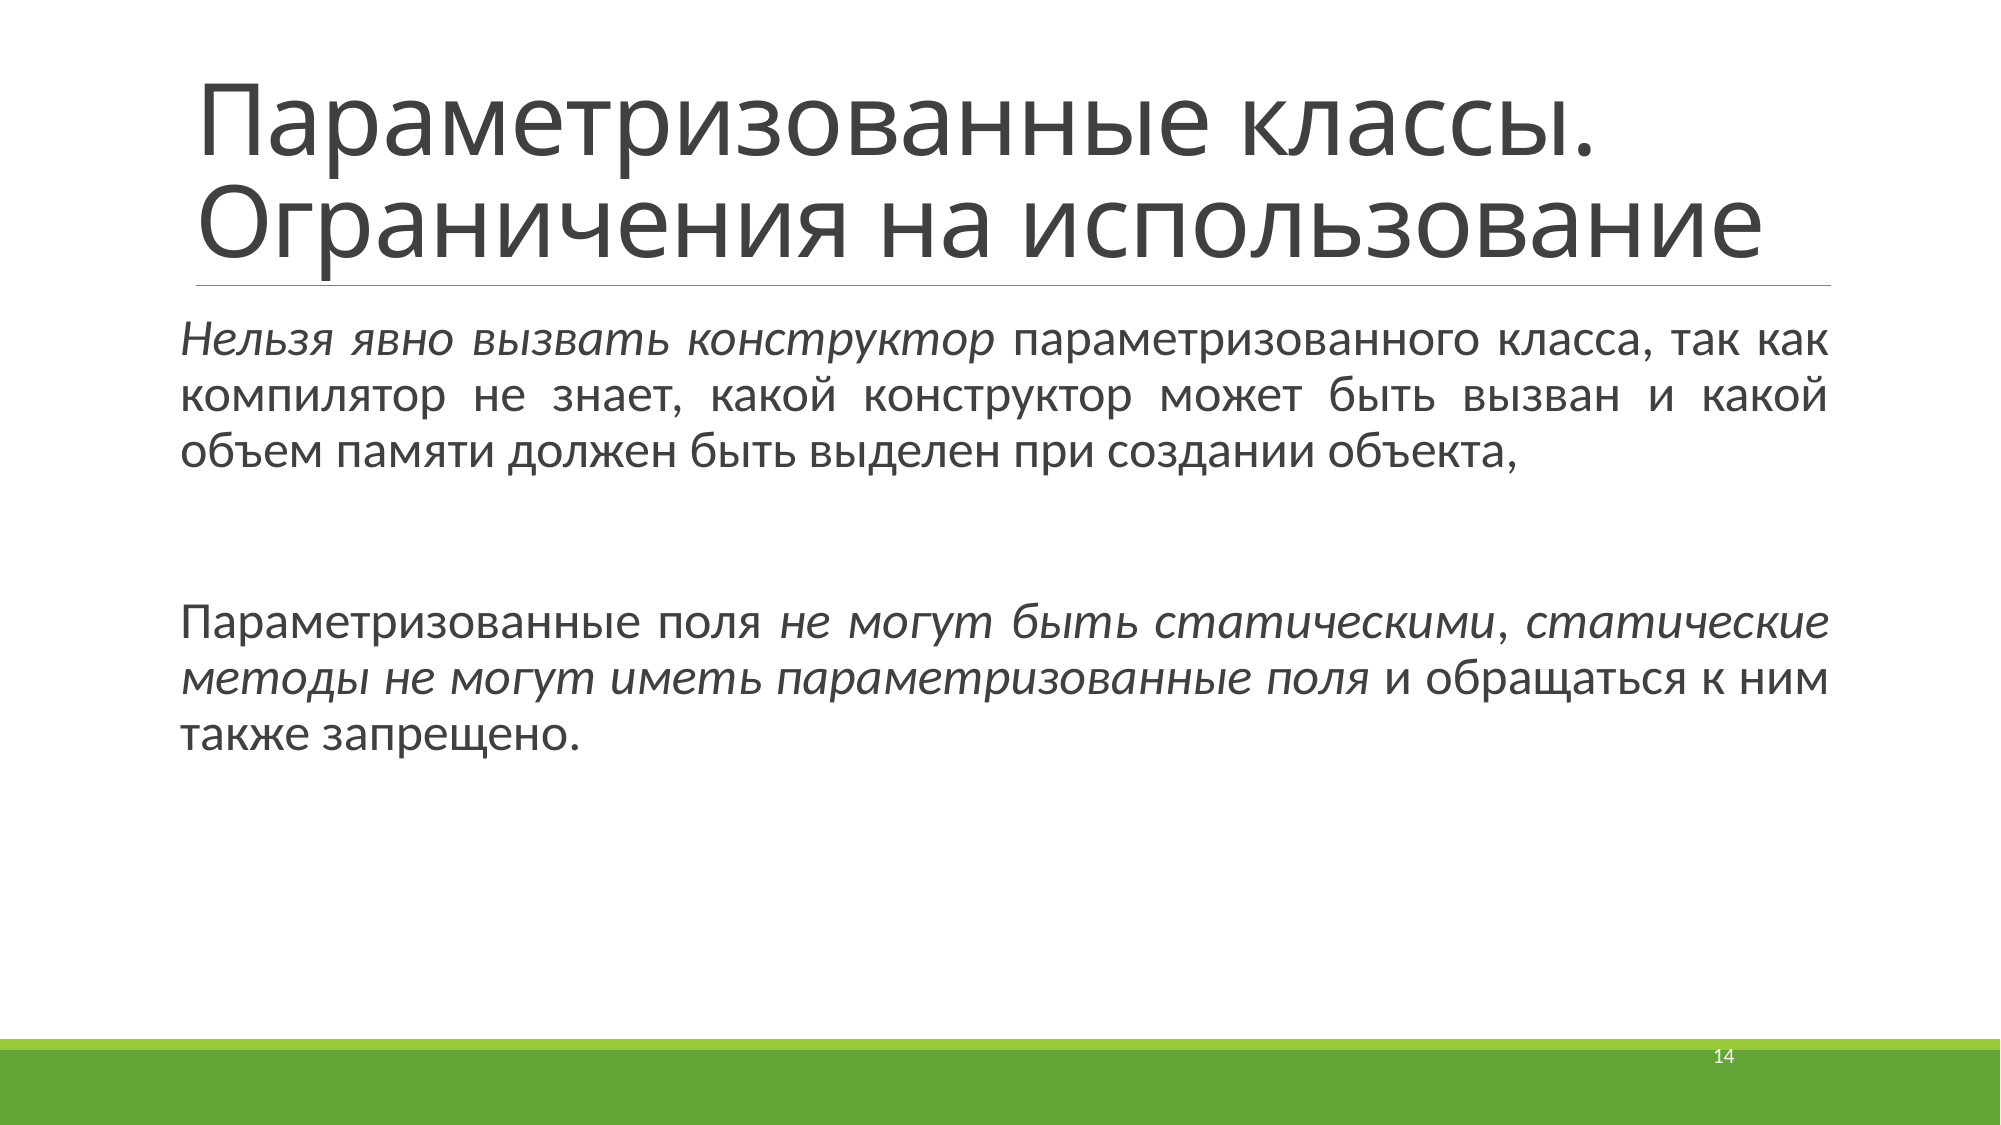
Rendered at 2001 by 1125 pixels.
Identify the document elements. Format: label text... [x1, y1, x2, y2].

title Параметризованные классы. Ограничения на использование [180, 47, 1830, 285]
list Нельзя явно вызвать конструктор параметризованного класса, так как компилятор не знает, какой конструктор может быть вызван и какой объем памяти должен быть выделен при создании объекта, Параметризованные поля не могут быть статическими, статические методы не могут иметь параметризованные поля и обращаться к ним также запрещено. [180, 302, 1830, 963]
slide_number 14 [1587, 1025, 1750, 1085]
